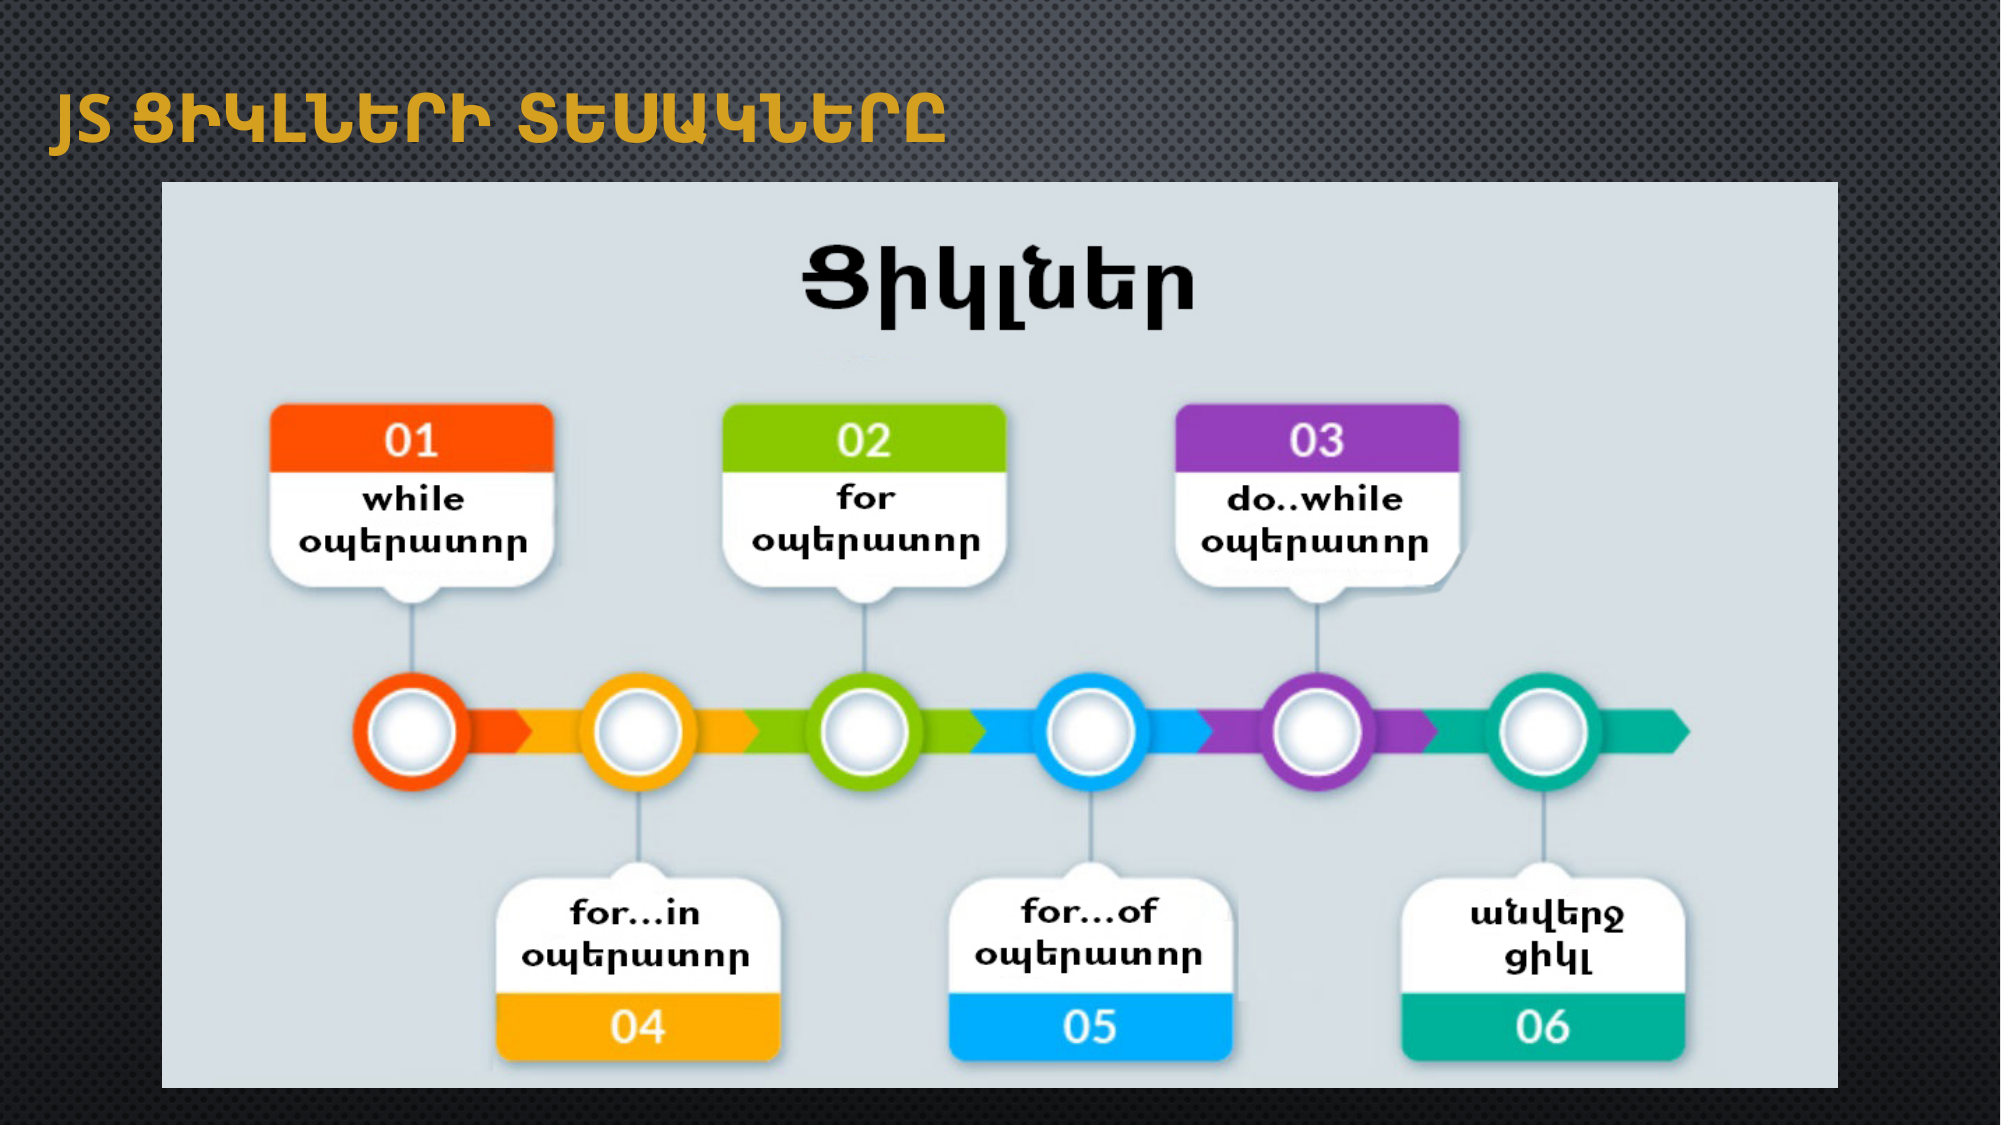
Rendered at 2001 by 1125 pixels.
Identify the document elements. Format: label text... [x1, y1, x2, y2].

title Js ցիկլների տեսակները [39, 48, 1787, 183]
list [161, 182, 1839, 1089]
